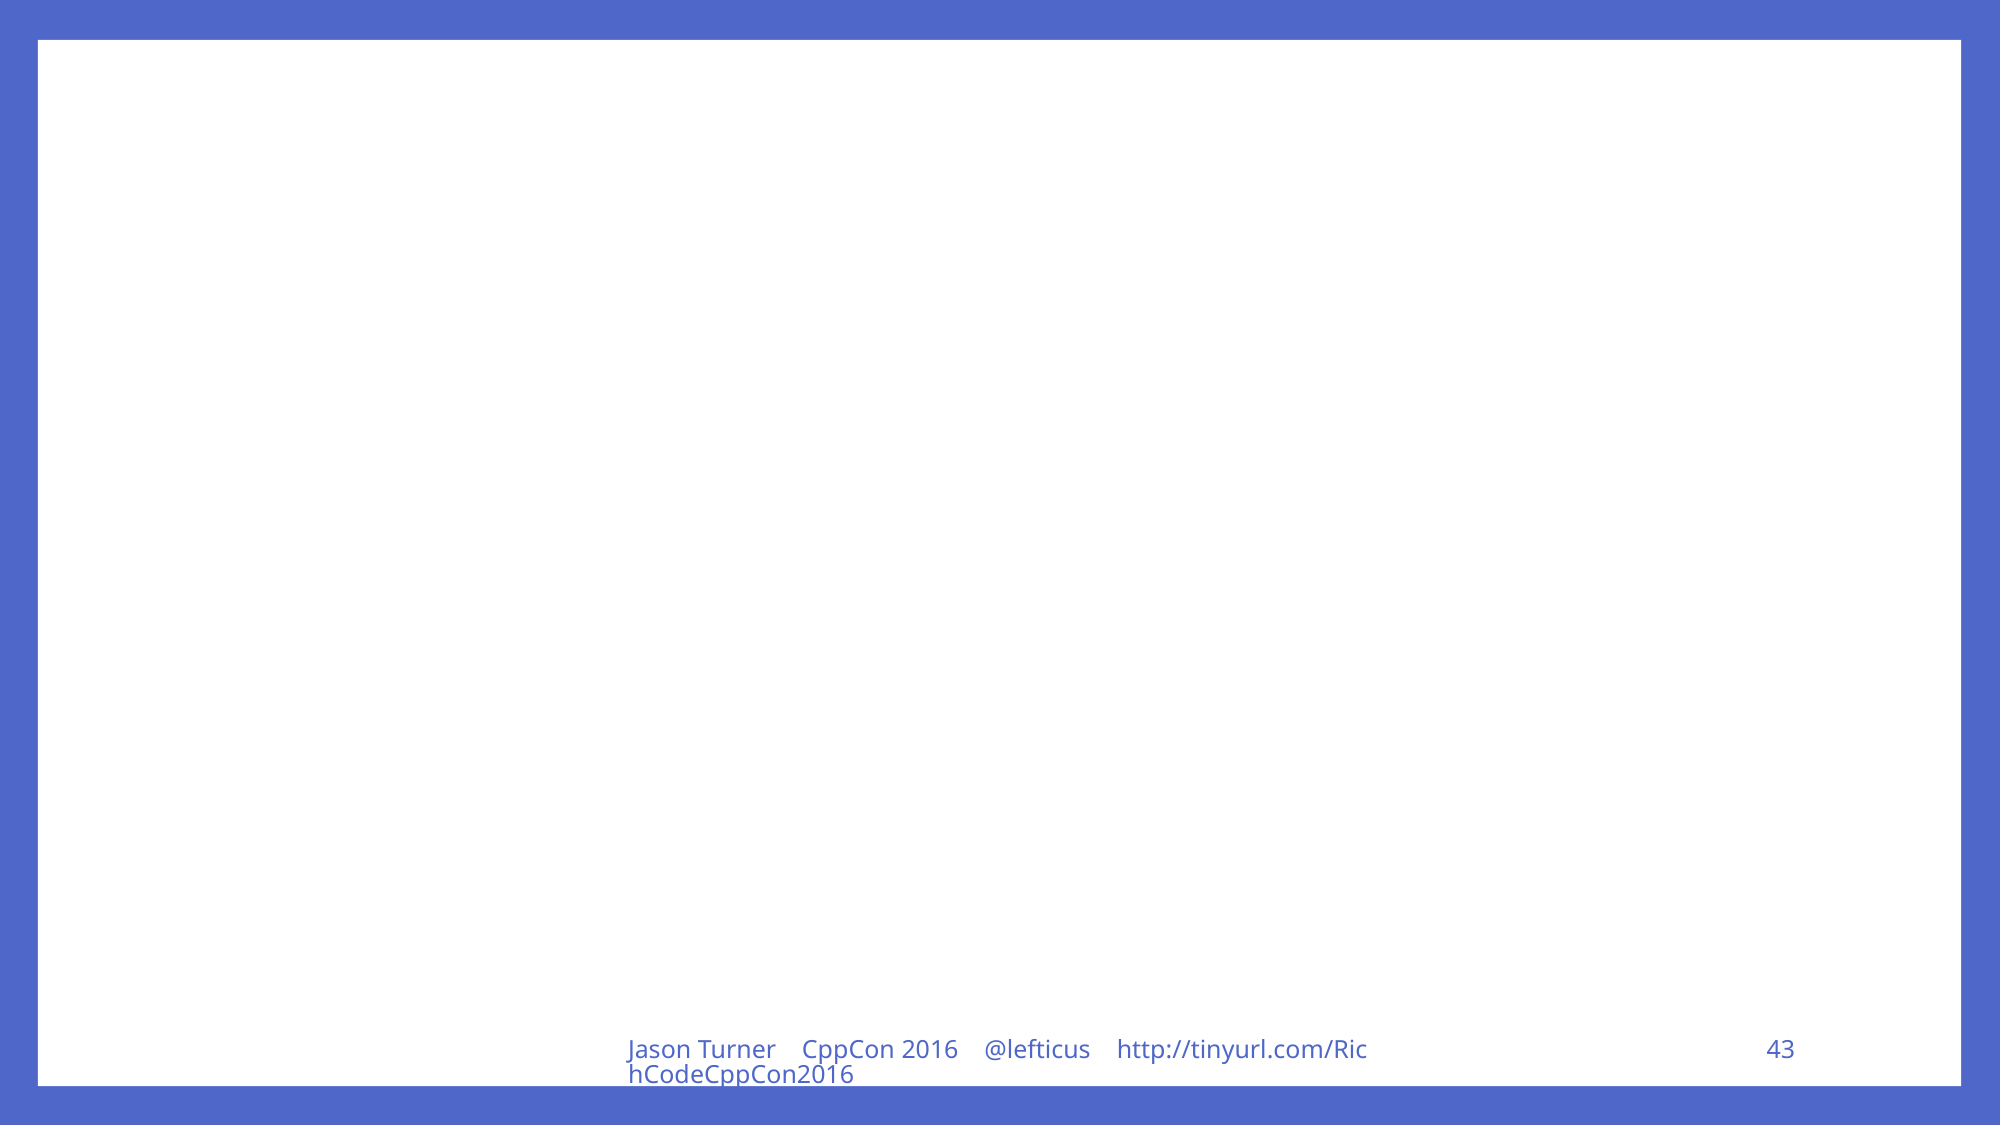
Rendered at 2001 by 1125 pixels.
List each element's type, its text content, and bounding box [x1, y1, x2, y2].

slide_number 43 [1530, 1020, 1811, 1081]
footer Jason Turner CppCon 2016 @lefticus http://tinyurl.com/RichCodeCppCon2016 [613, 1020, 1387, 1081]
